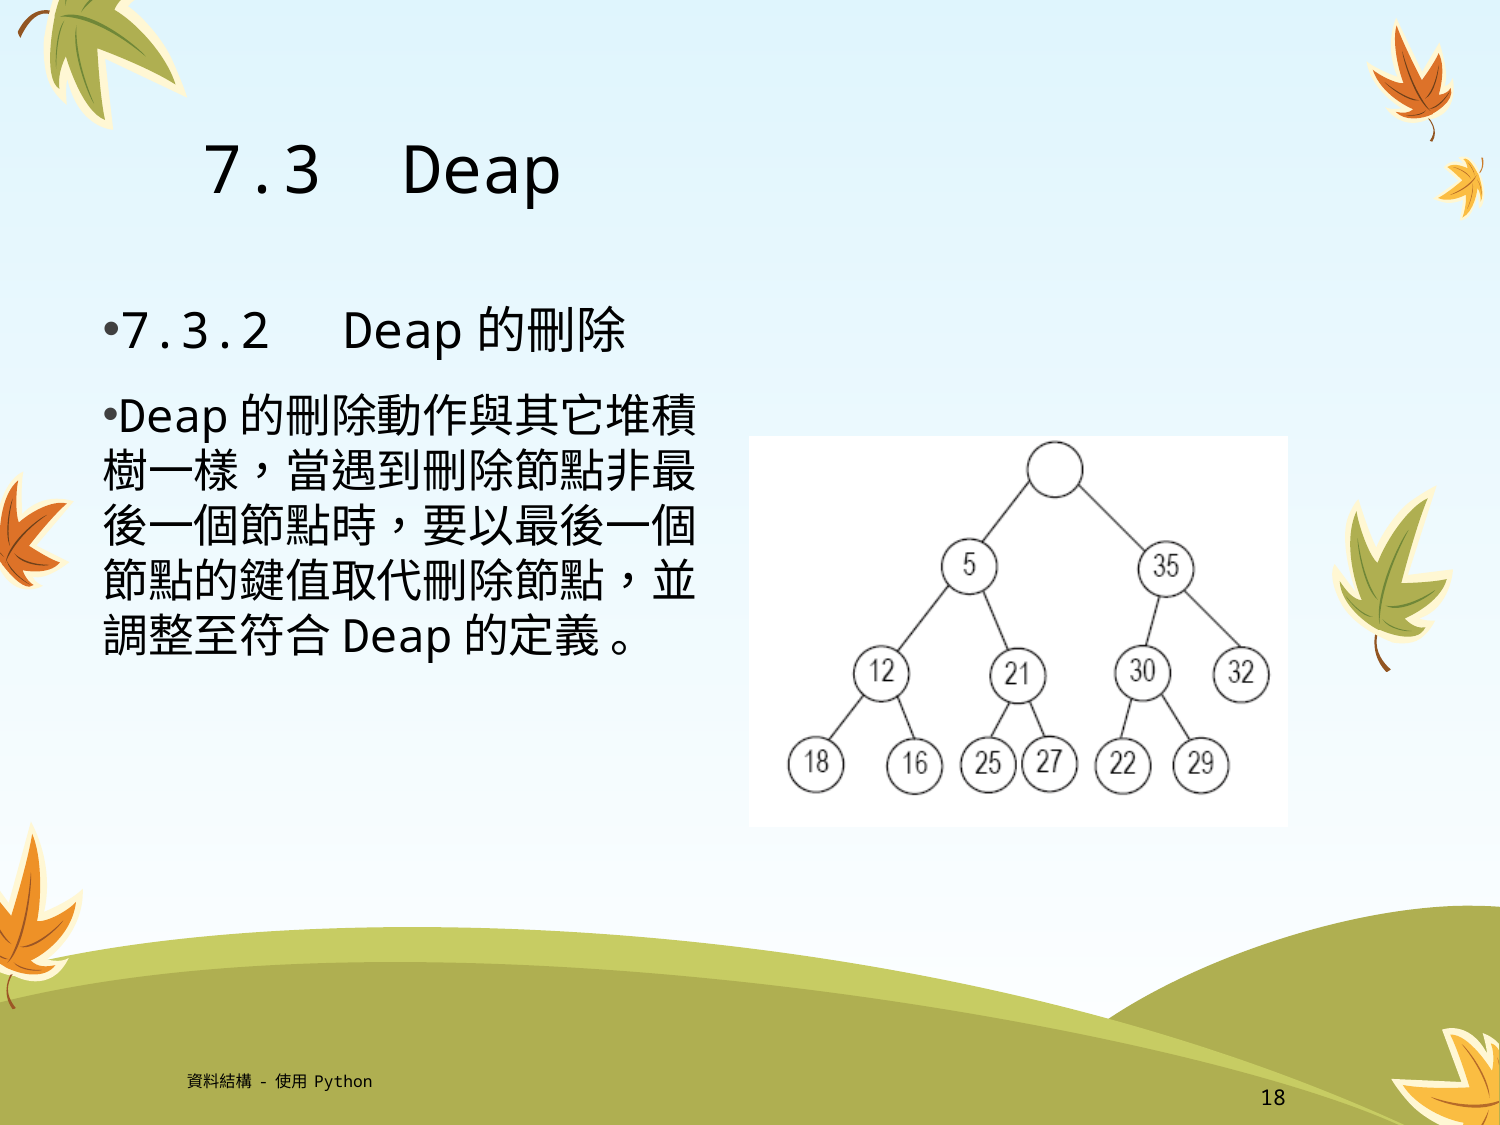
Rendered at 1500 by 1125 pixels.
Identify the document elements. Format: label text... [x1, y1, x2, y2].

list 7.3.2 Deap的刪除 Deap的刪除動作與其它堆積樹一樣，當遇到刪除節點非最後一個節點時，要以最後一個節點的鍵值取代刪除節點，並調整至符合Deap的定義 。 [87, 290, 750, 1029]
footer 資料結構-使用Python [171, 1065, 1031, 1105]
title 7.3 Deap [187, 12, 1312, 216]
slide_number 18 [1222, 1082, 1302, 1122]
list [749, 436, 1288, 827]
